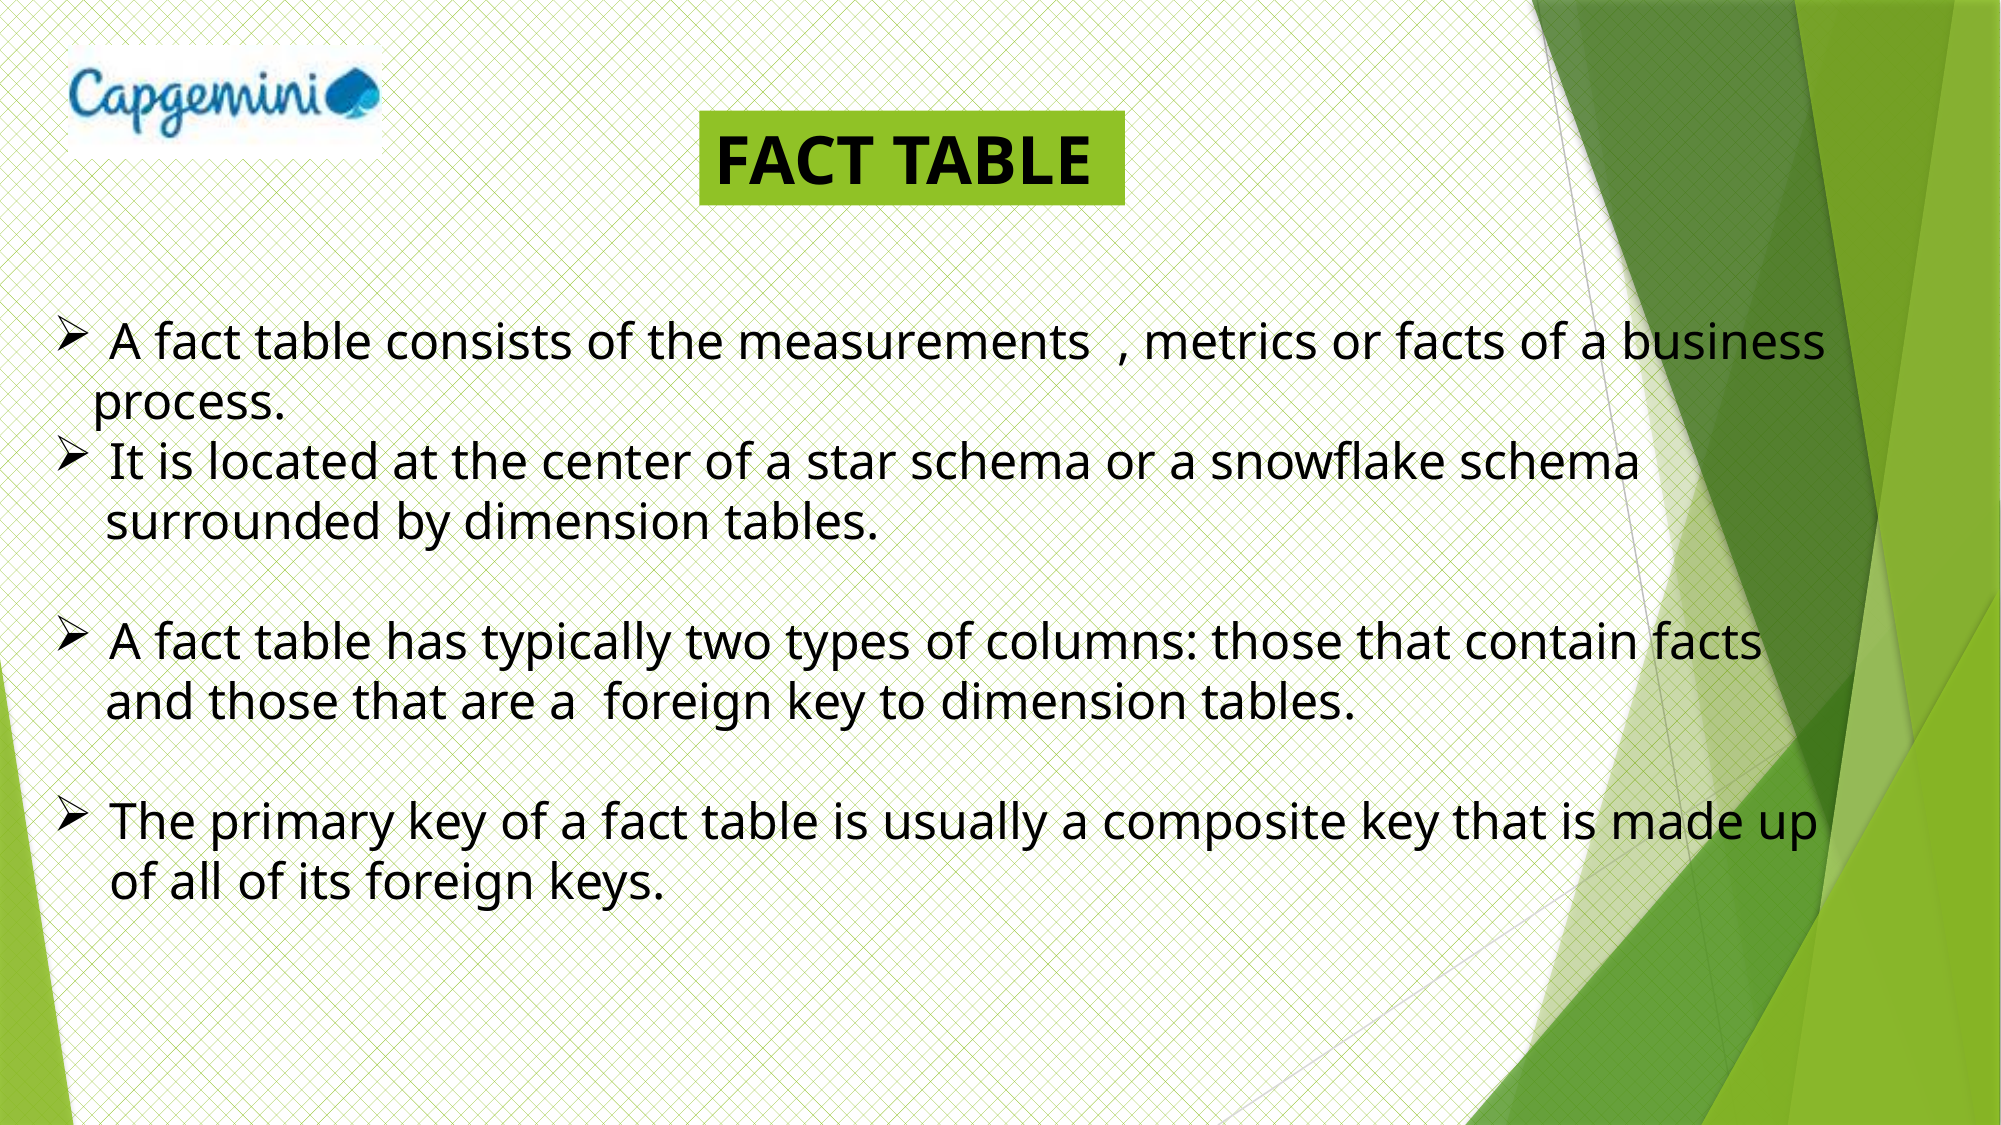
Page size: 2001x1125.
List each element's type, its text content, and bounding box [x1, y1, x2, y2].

text_box A fact table consists of the measurements , metrics or facts of a business process. It is located at the center of a star schema or a snowflake schema surrounded by dimension tables. A fact table has typically two types of columns: those that contain facts and those that are a foreign key to dimension tables. The primary key of a fact table is usually a composite key that is made up of all of its foreign keys. [38, 302, 1878, 917]
text_box FACT TABLE [699, 110, 1125, 206]
picture [68, 45, 383, 160]
